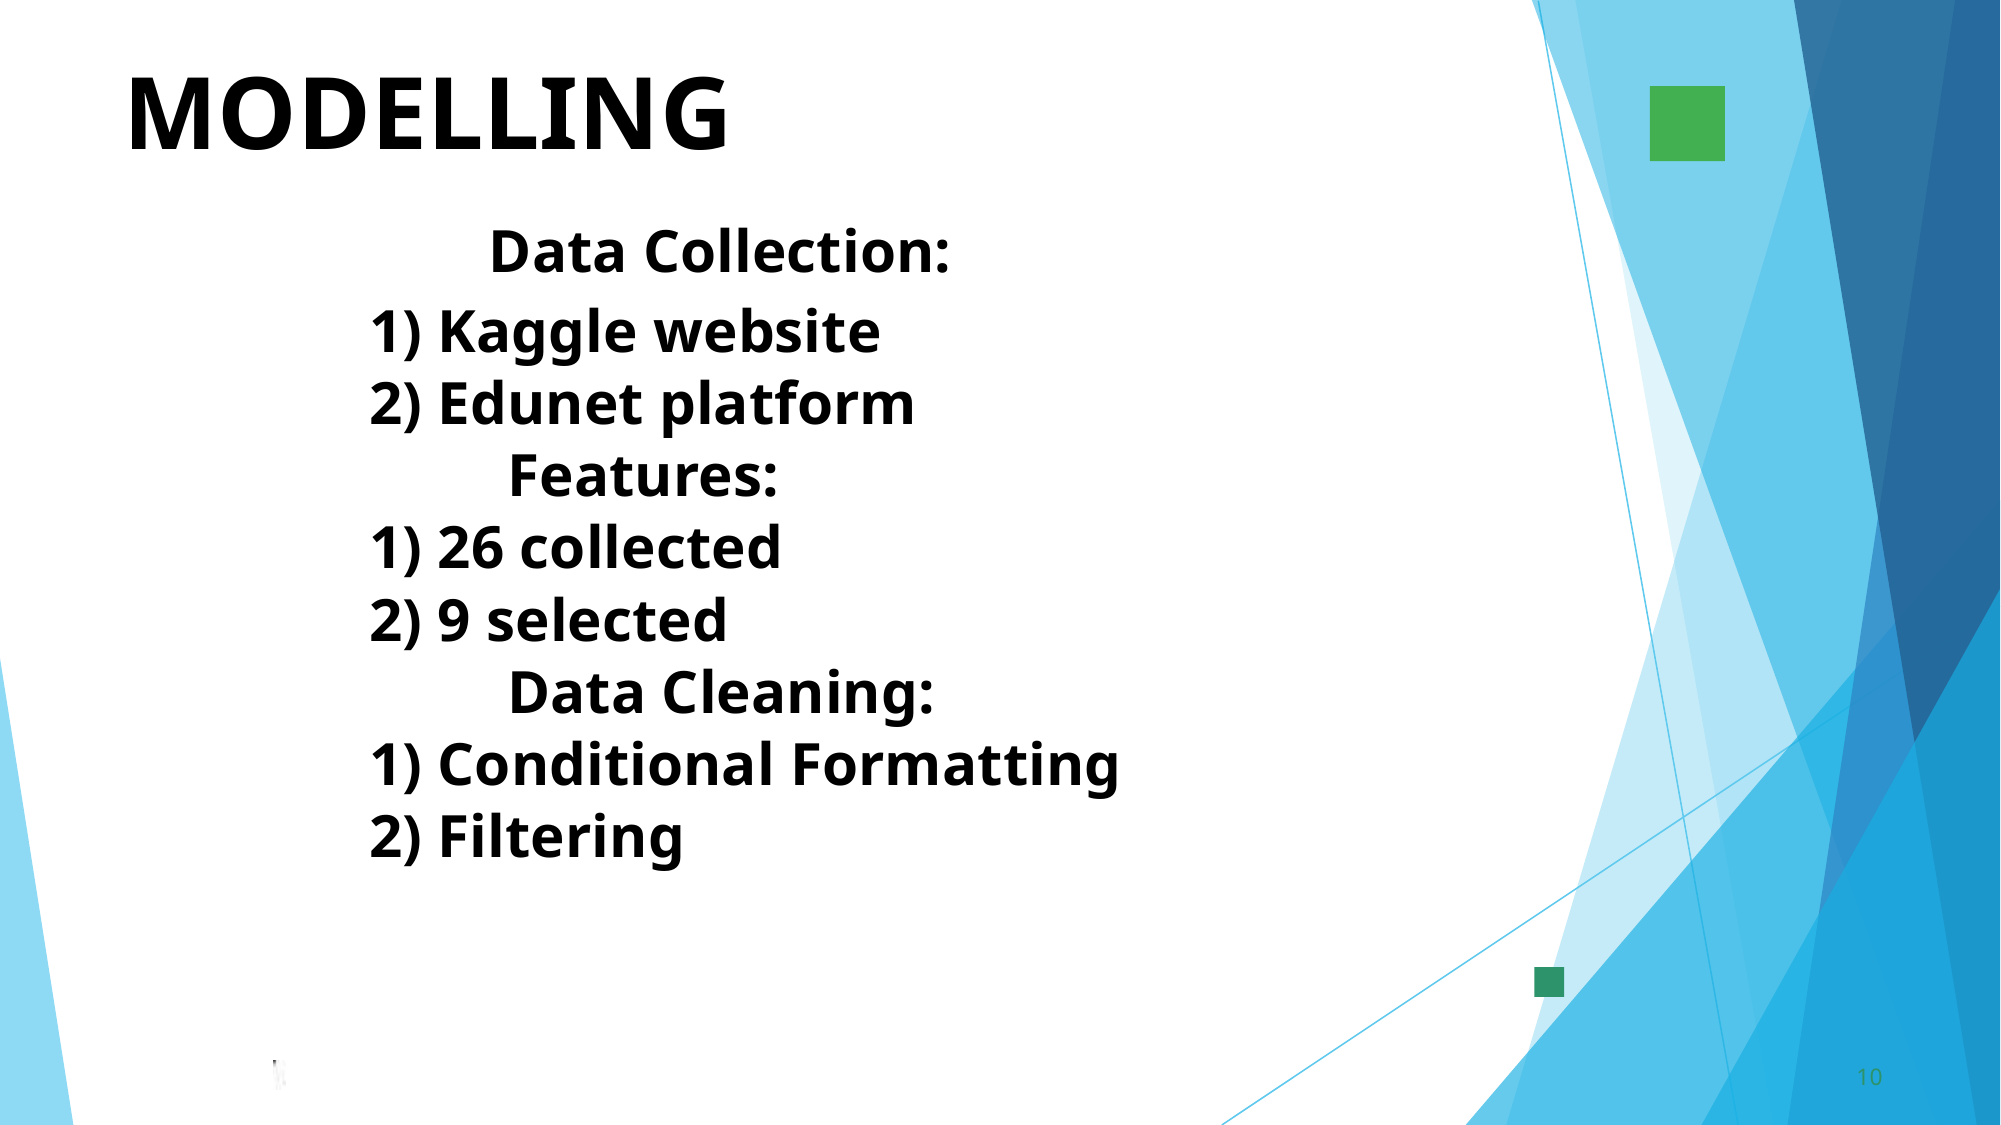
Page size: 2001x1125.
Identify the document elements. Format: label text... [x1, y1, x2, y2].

text_box MODELLING Data Collection: 1) Kaggle website 2) Edunet platform Features: 1) 26 collected 2) 9 selected Data Cleaning: 1) Conditional Formatting 2) Filtering [121, 47, 1888, 1014]
picture [273, 1060, 287, 1091]
text_box [1649, 86, 1725, 162]
text_box 10 [1849, 1061, 1888, 1095]
